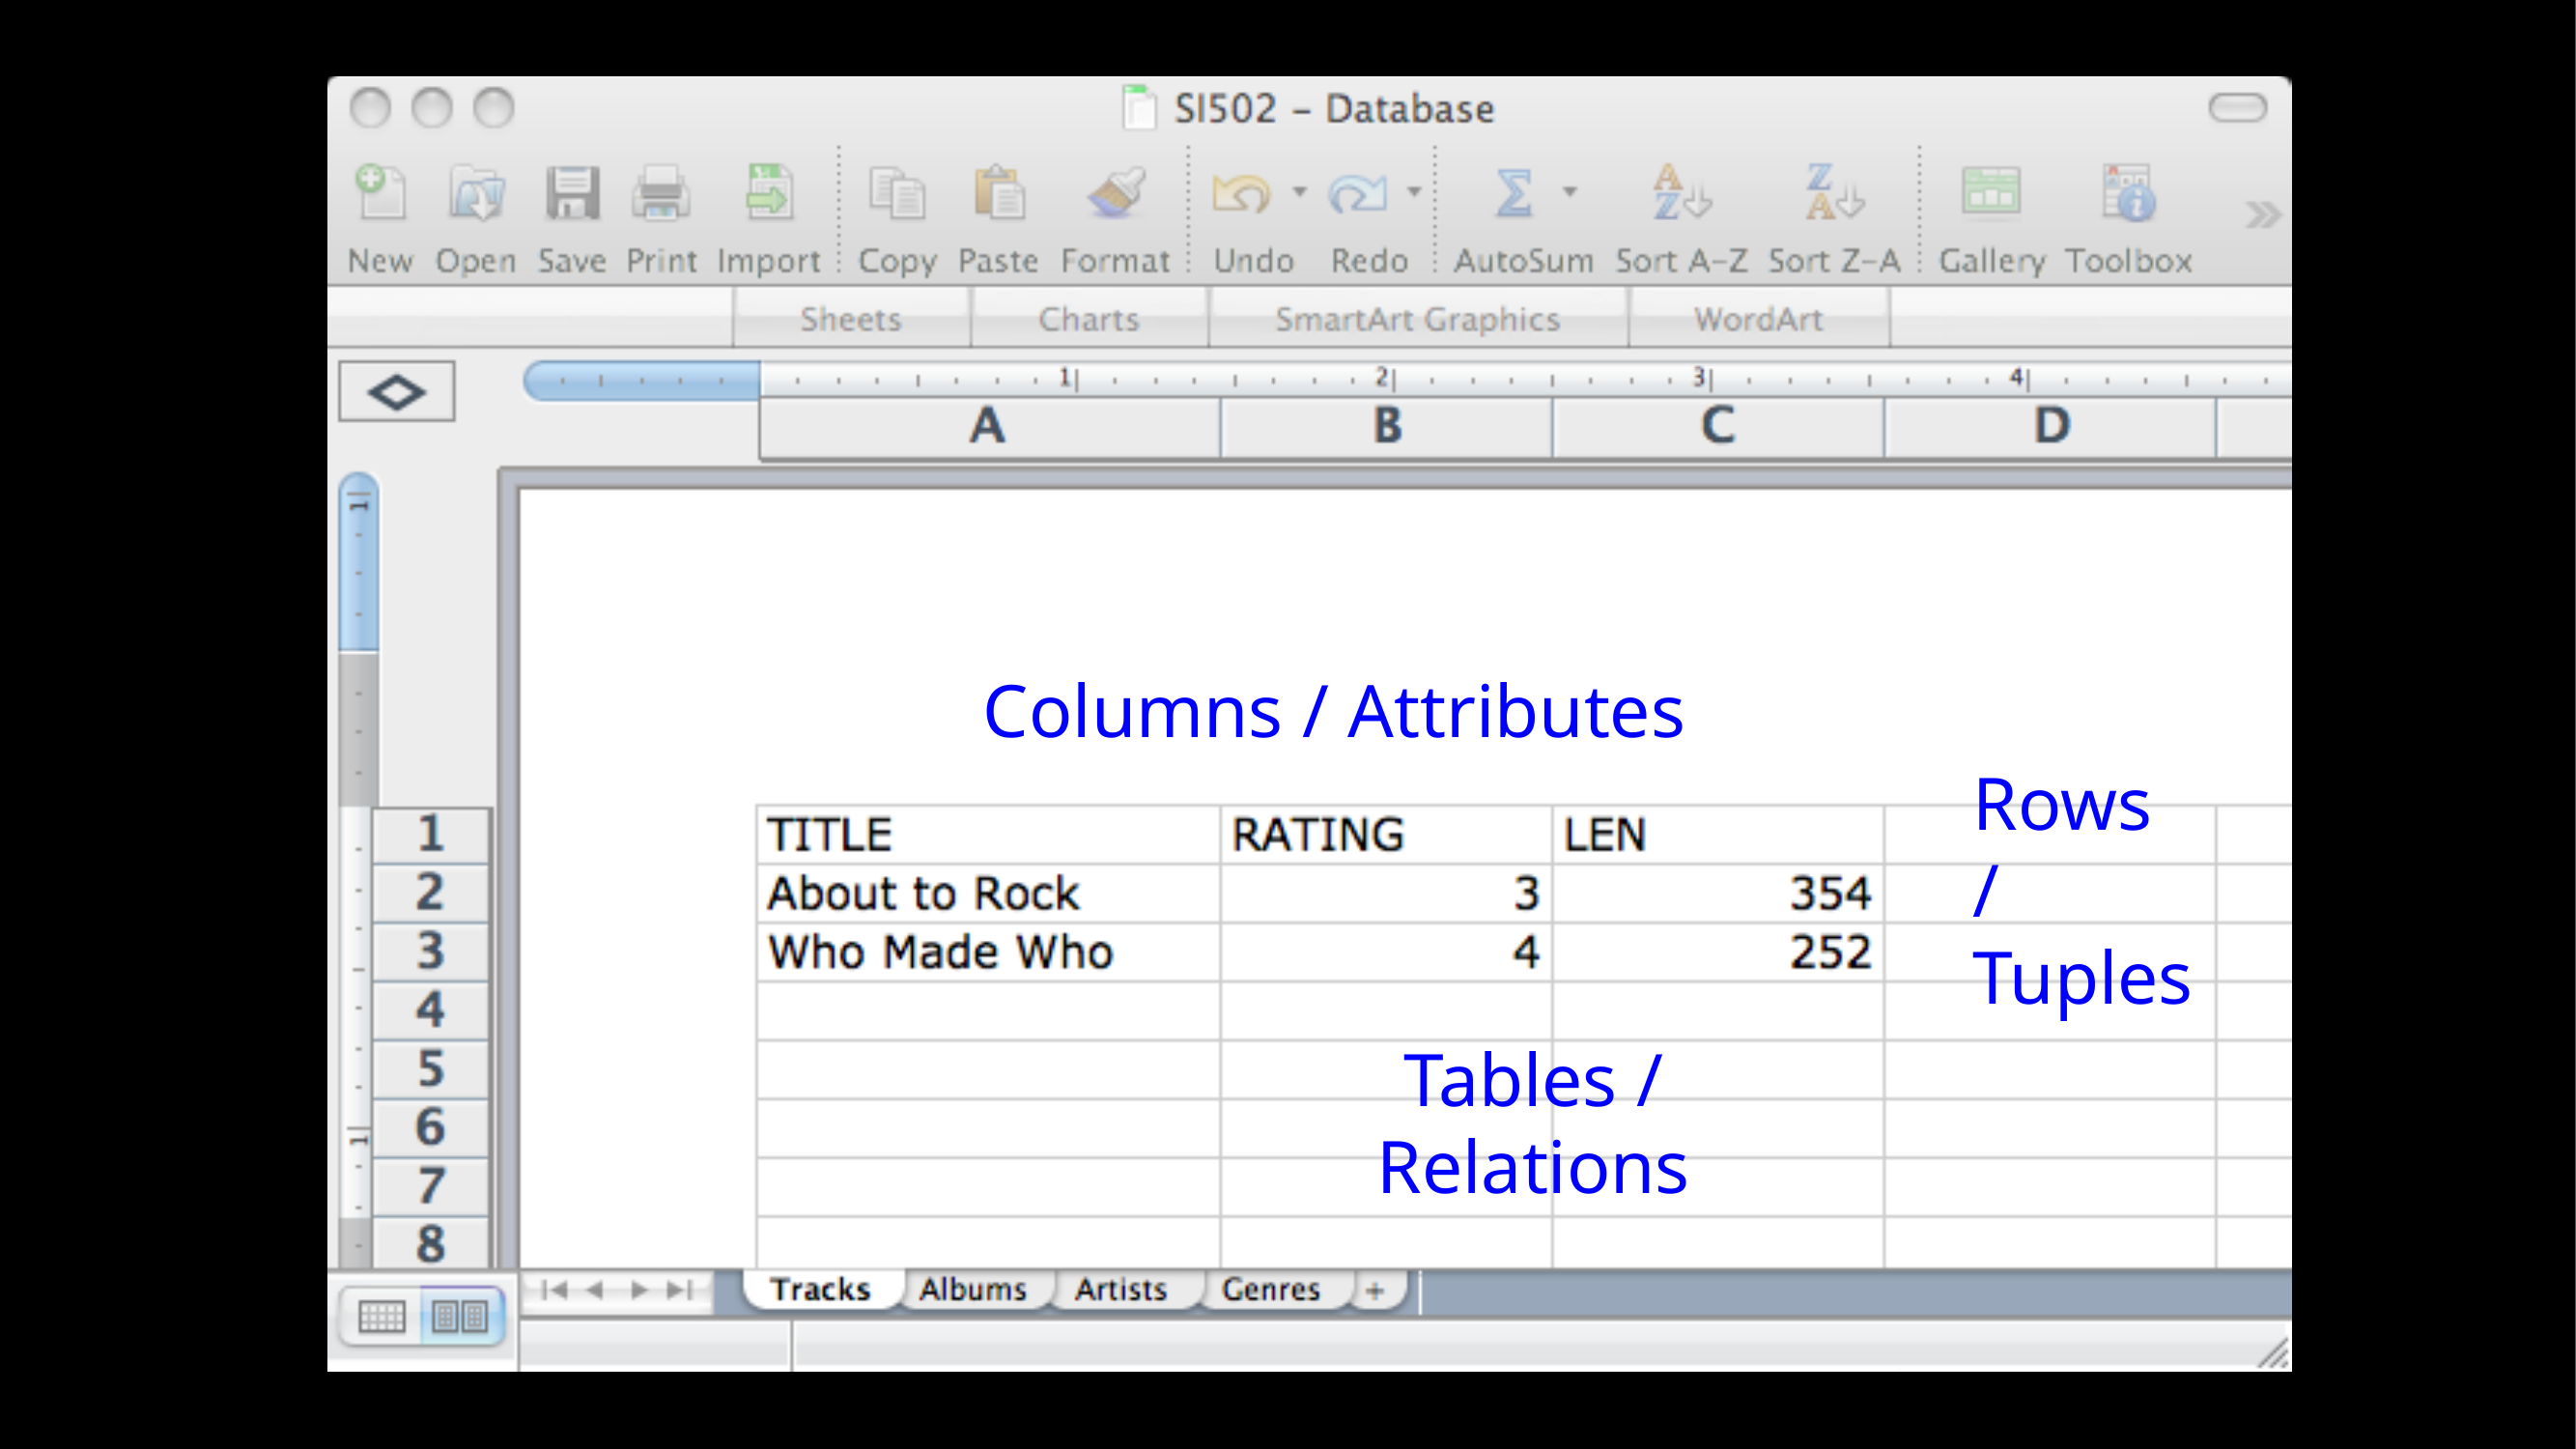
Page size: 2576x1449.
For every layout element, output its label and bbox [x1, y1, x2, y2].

picture [327, 75, 2293, 1372]
